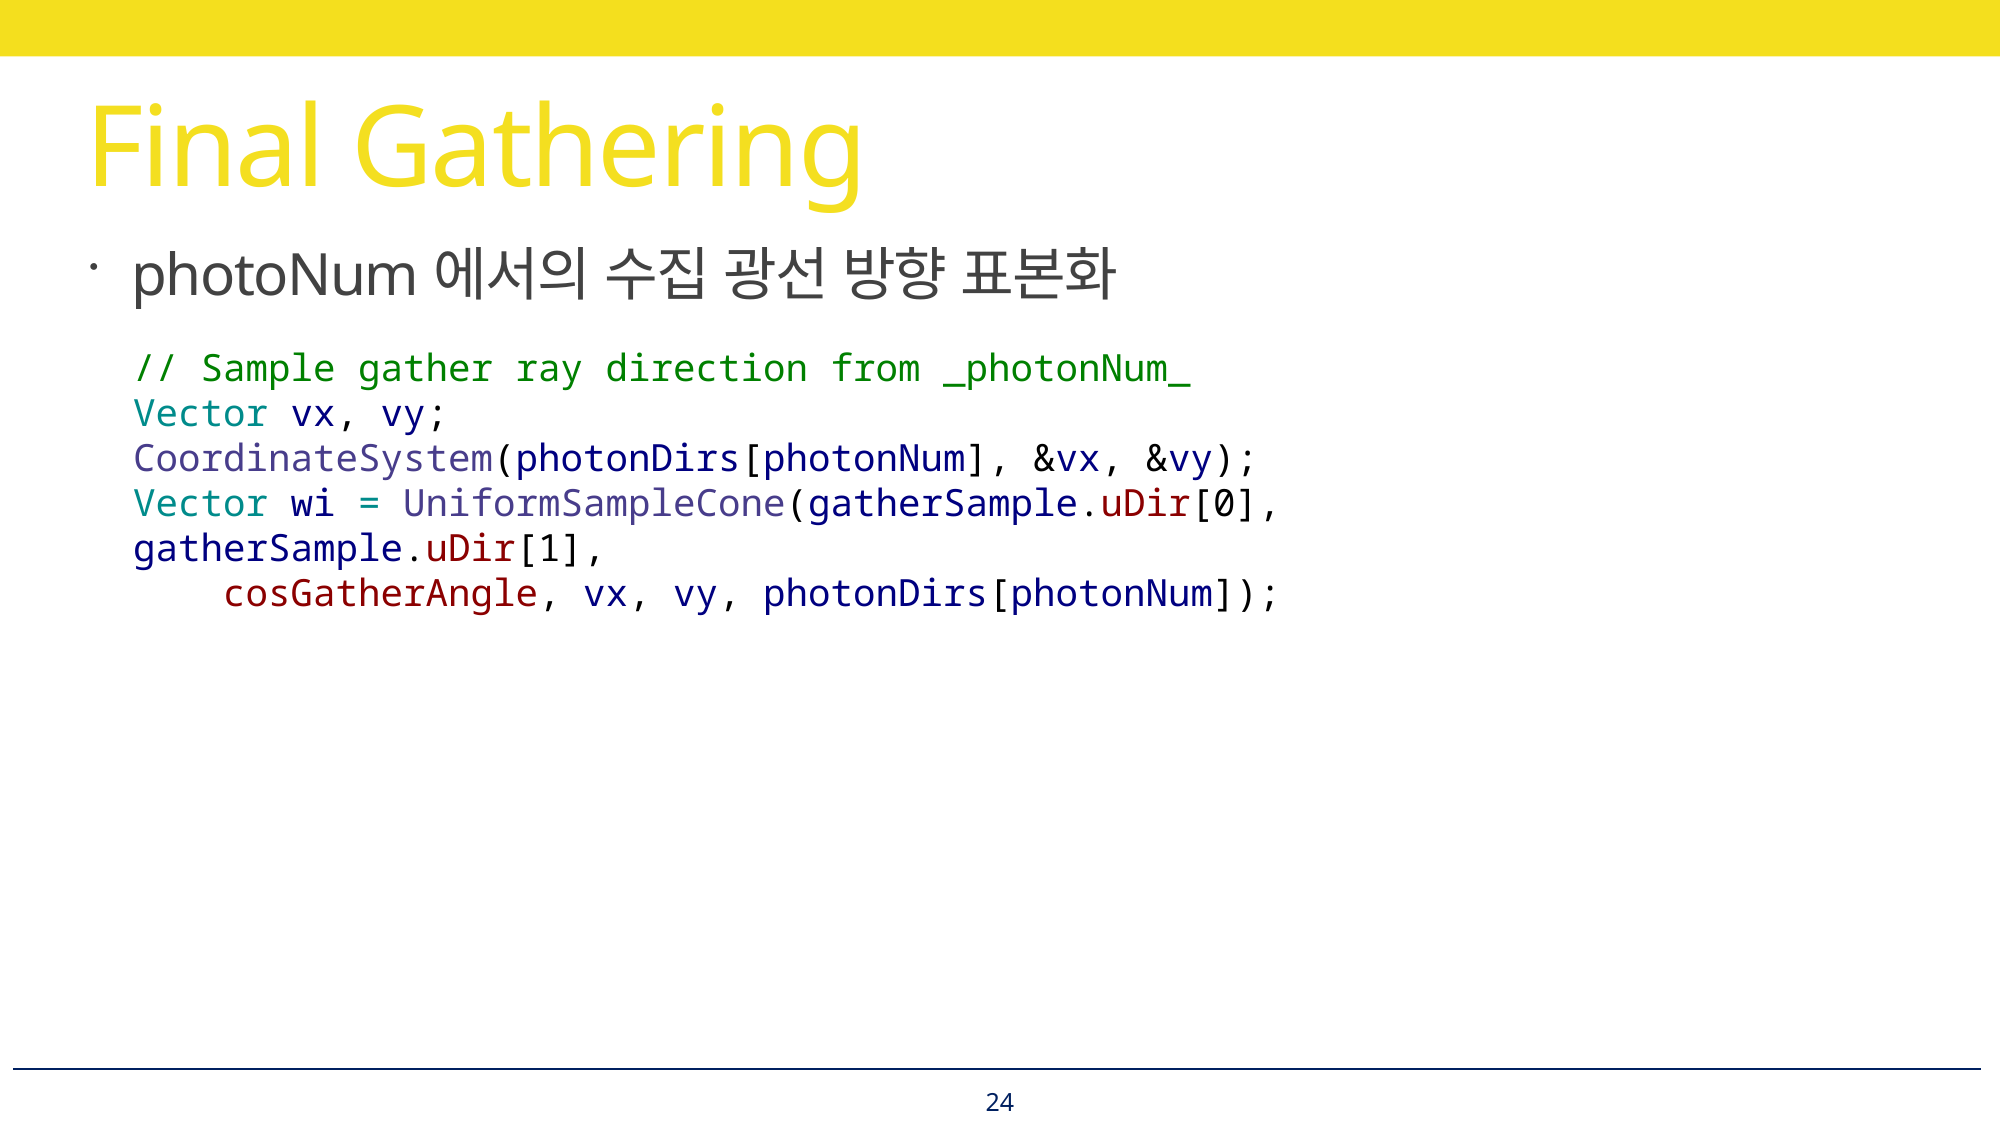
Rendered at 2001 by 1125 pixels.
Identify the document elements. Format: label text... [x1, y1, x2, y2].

slide_number 24 [916, 1078, 1084, 1125]
text_box // Sample gather ray direction from _photonNum_ Vector vx, vy; CoordinateSystem(photonDirs[photonNum], &vx, &vy); Vector wi = UniformSampleCone(gatherSample.uDir[0], gatherSample.uDir[1], cosGatherAngle, vx, vy, photonDirs[photonNum]); [118, 336, 1644, 622]
title Final Gathering [85, 89, 1915, 212]
list photoNum에서의 수집 광선 방향 표본화 [85, 237, 1915, 1049]
